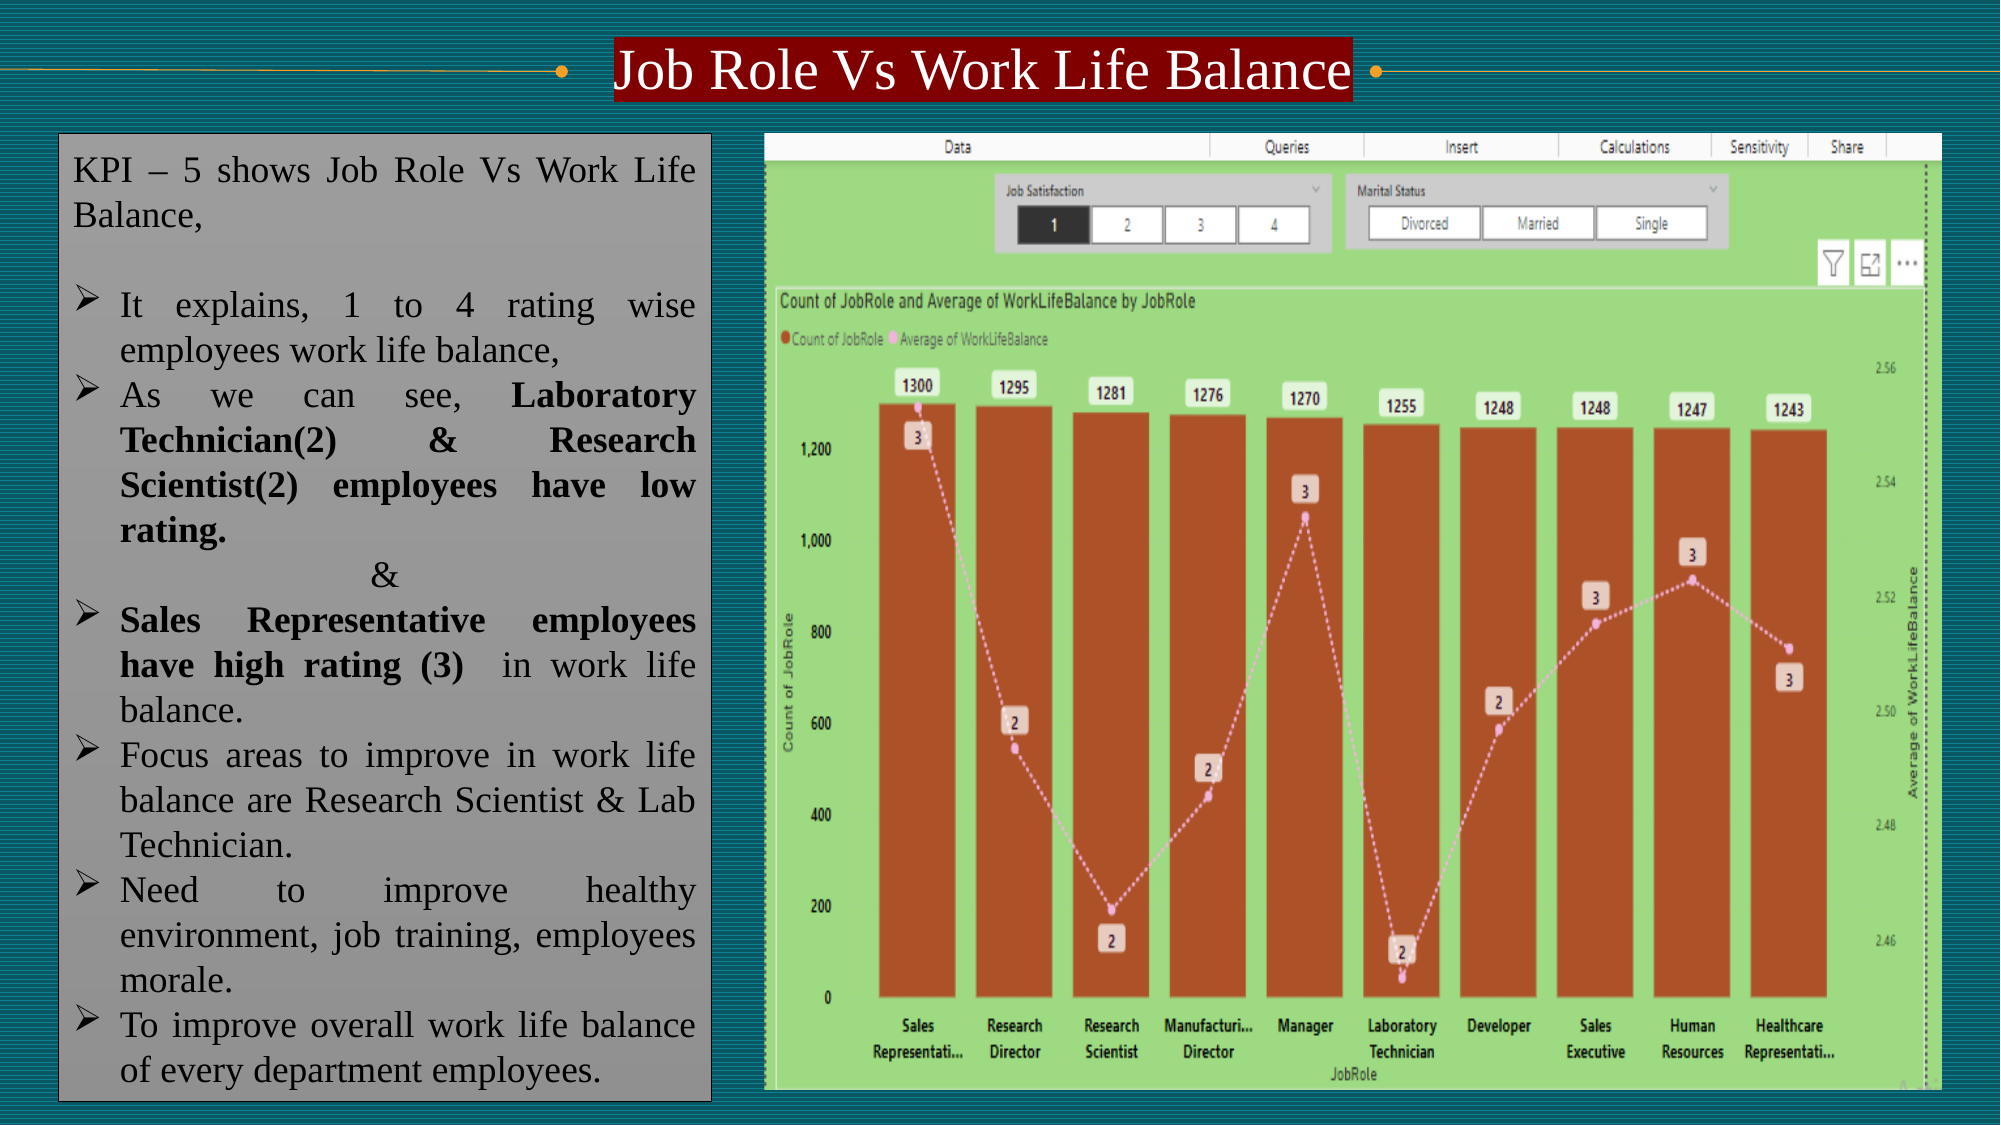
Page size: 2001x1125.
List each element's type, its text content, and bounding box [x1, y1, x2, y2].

text_box Job Role Vs Work Life Balance [599, 23, 1523, 109]
picture [764, 133, 1942, 1090]
text_box KPI – 5 shows Job Role Vs Work Life Balance, It explains, 1 to 4 rating wise employees work life balance, As we can see, Laboratory Technician(2) & Research Scientist(2) employees have low rating. & Sales Representative employees have high rating (3) in work life balance. Focus areas to improve in work life balance are Research Scientist & Lab Technician. Need to improve healthy environment, job training, employees morale. To improve overall work life balance of every department employees. [58, 133, 712, 1102]
